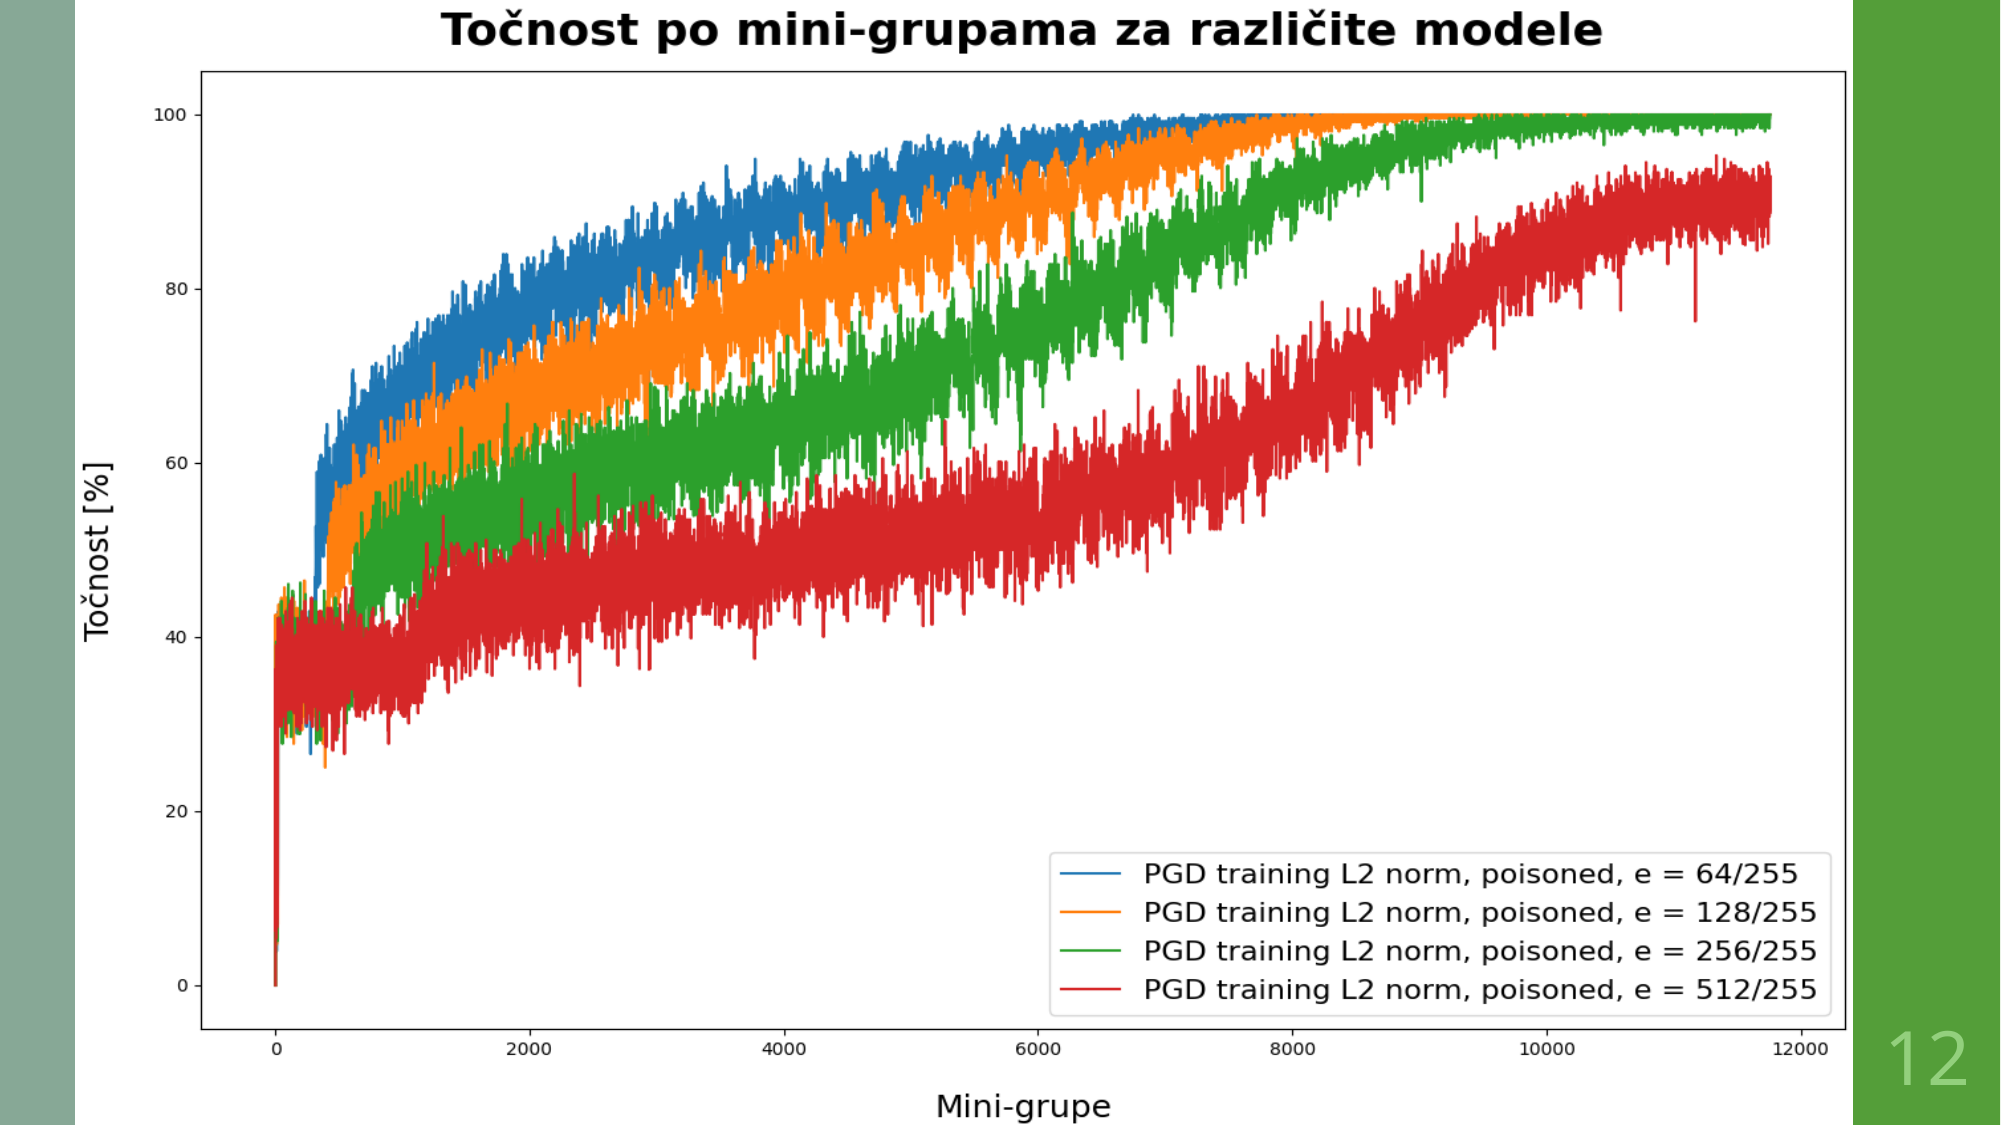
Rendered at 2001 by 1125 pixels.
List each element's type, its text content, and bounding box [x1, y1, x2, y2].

slide_number 11 [1860, 1012, 2000, 1110]
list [74, 0, 1853, 1125]
